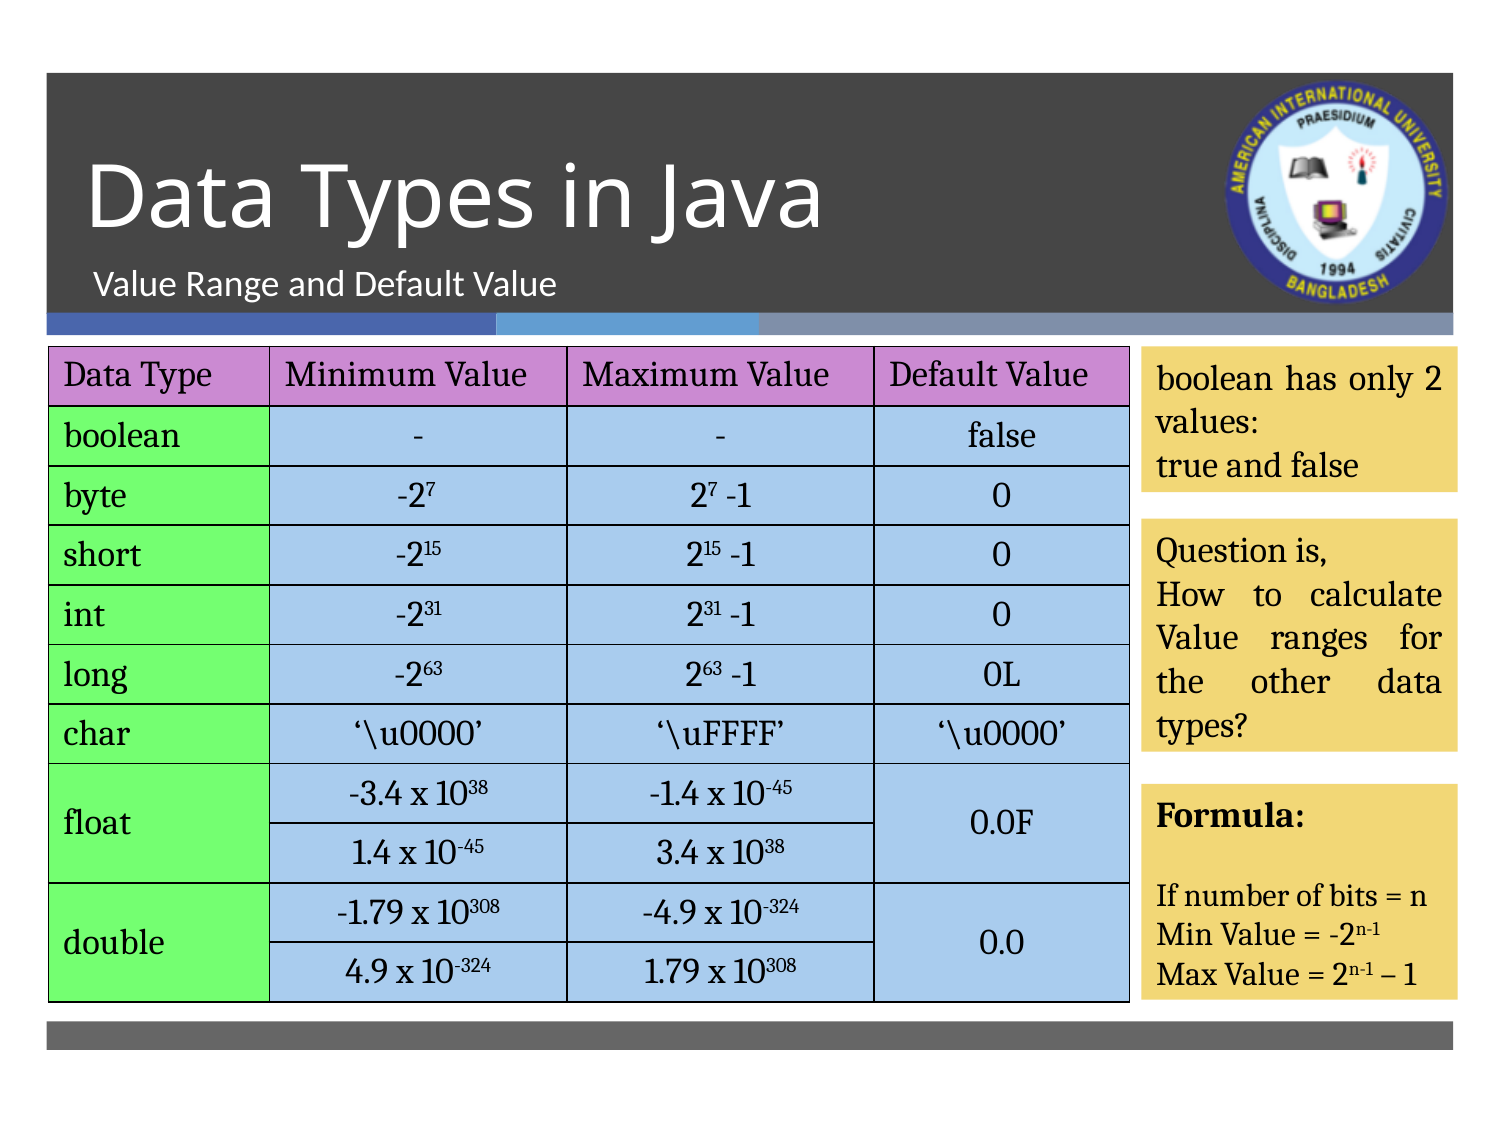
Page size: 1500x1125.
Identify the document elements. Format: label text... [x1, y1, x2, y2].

table_cell 231 -1 [568, 586, 873, 644]
subtitle Value Range and Default Value [78, 251, 1351, 331]
table_cell ‘\uFFFF’ [568, 705, 873, 763]
table_cell 0 [875, 467, 1129, 524]
table_cell -4.9 x 10-324 [568, 884, 873, 941]
table_cell 0 [875, 586, 1129, 644]
table_cell ‘\u0000’ [875, 705, 1129, 763]
table_cell -3.4 x 1038 [270, 764, 566, 822]
table_cell 1.4 x 10-45 [270, 824, 566, 882]
table_header Minimum Value [270, 347, 566, 405]
table_cell 1.79 x 10308 [568, 943, 873, 1001]
table_cell ‘\u0000’ [270, 705, 566, 763]
table_cell 4.9 x 10-324 [270, 943, 566, 1001]
table_cell byte [49, 467, 269, 524]
table_cell - [270, 407, 566, 465]
table_cell -1.79 x 10308 [270, 884, 566, 941]
table_cell int [49, 586, 269, 644]
table_cell 0L [875, 645, 1129, 703]
table_header Default Value [875, 347, 1129, 405]
table_cell - [568, 407, 873, 465]
table_cell short [49, 526, 269, 584]
table_cell boolean [49, 407, 269, 465]
title Data Types in Java [69, 73, 1351, 253]
table_cell double [49, 884, 269, 1001]
text_box Question is, How to calculate Value ranges for the other data types? [1141, 518, 1458, 752]
table_cell -215 [270, 526, 566, 584]
table_header Maximum Value [568, 347, 873, 405]
table_cell 27 -1 [568, 467, 873, 524]
table_cell -27 [270, 467, 566, 524]
table_cell 3.4 x 1038 [568, 824, 873, 882]
table_cell -231 [270, 586, 566, 644]
table_cell char [49, 705, 269, 763]
table_cell long [49, 645, 269, 703]
table_cell 215 -1 [568, 526, 873, 584]
table_cell 263 -1 [568, 645, 873, 703]
text_box Formula: If number of bits = n Min Value = -2n-1 Max Value = 2n-1 – 1 [1141, 783, 1458, 1000]
table_cell 0.0F [875, 764, 1129, 882]
table_cell float [49, 764, 269, 882]
picture [1351, 75, 1454, 310]
table_cell -263 [270, 645, 566, 703]
table_cell false [875, 407, 1129, 465]
table_cell -1.4 x 10-45 [568, 764, 873, 822]
table_header Data Type [49, 347, 269, 405]
table_cell 0.0 [875, 884, 1129, 1001]
table_cell 0 [875, 526, 1129, 584]
text_box boolean has only 2 values: true and false [1141, 346, 1458, 493]
